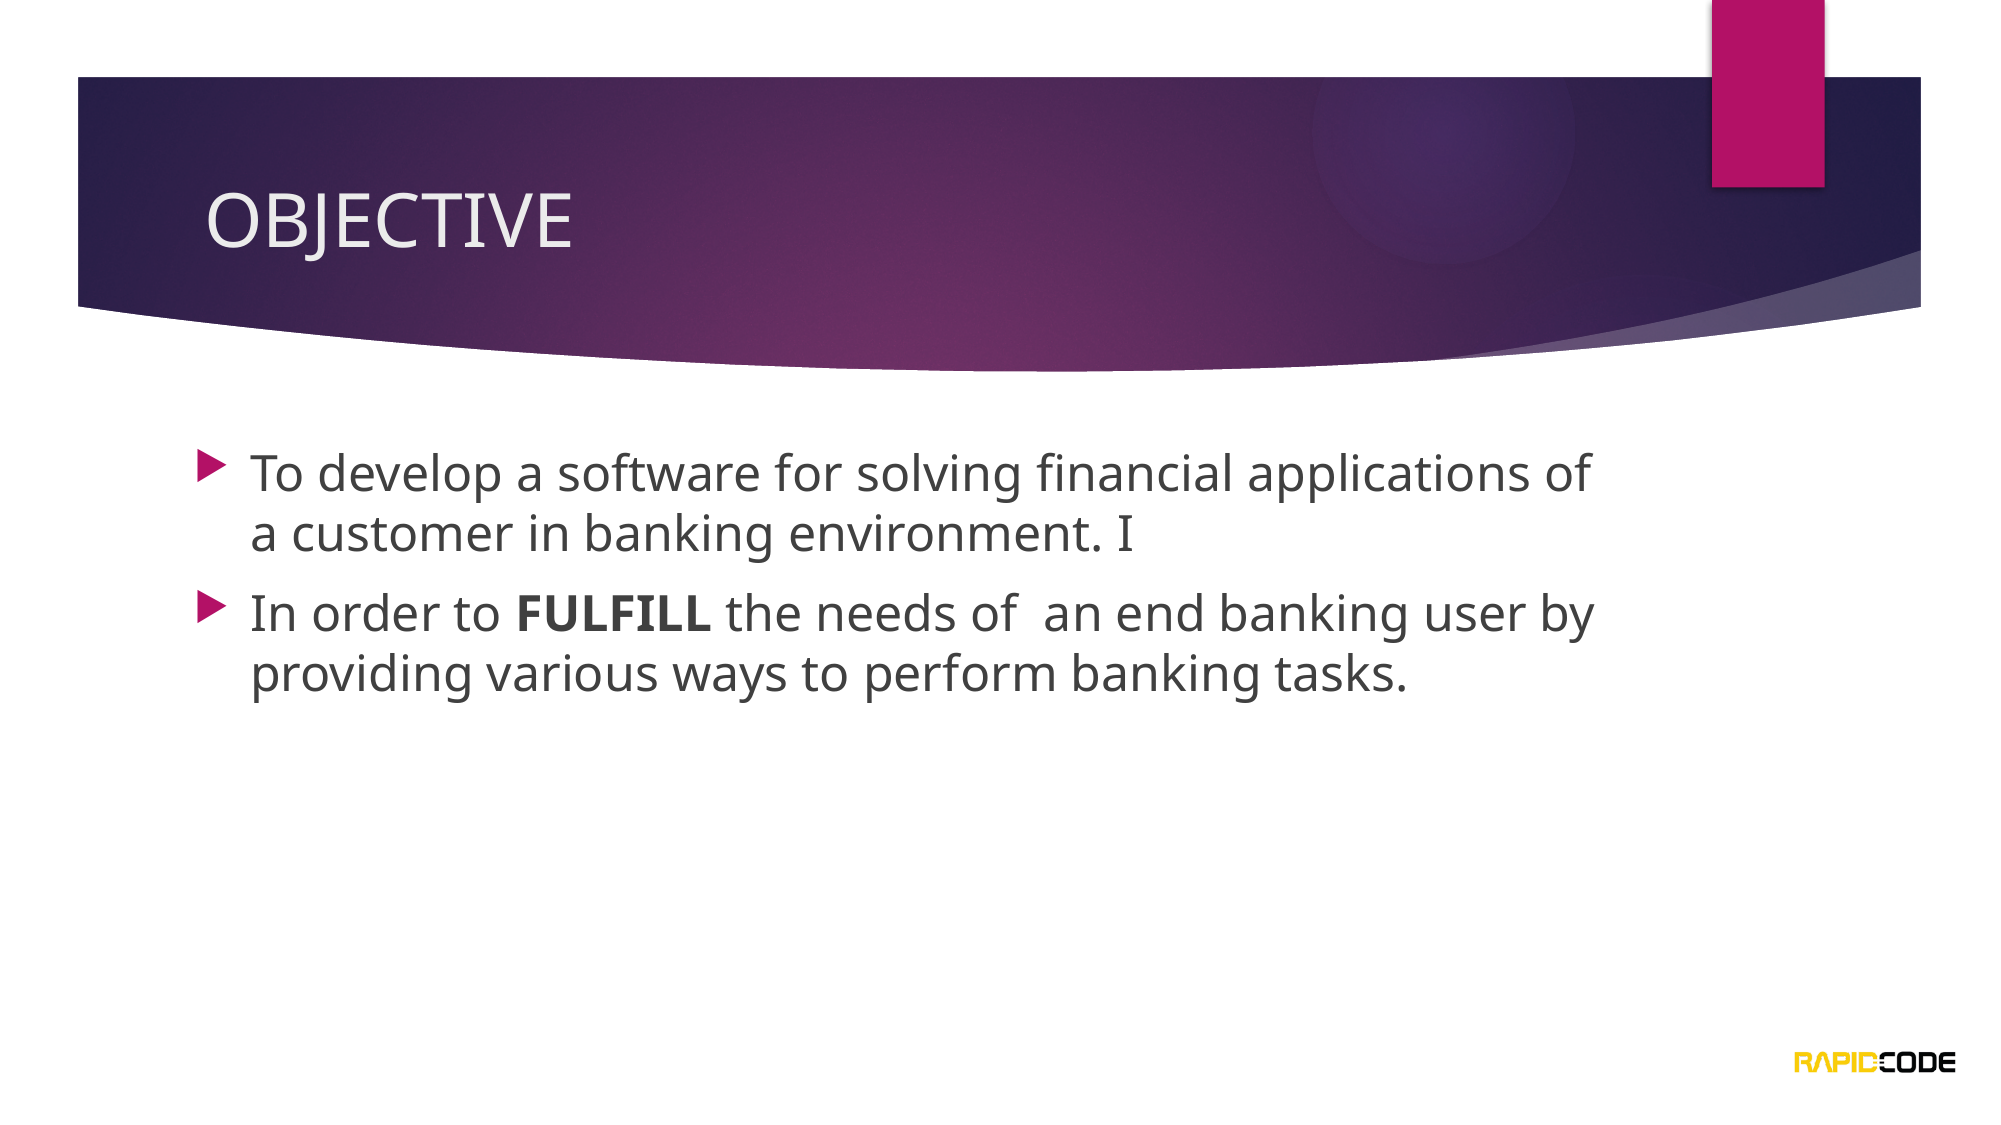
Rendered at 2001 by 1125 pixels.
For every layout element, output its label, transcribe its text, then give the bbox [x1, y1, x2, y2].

picture [1793, 1050, 1956, 1074]
title OBJECTIVE [189, 159, 1627, 276]
list To develop a software for solving financial applications of a customer in banking environment. I In order to FULFILL the needs of an end banking user by providing various ways to perform banking tasks. [178, 433, 1627, 994]
